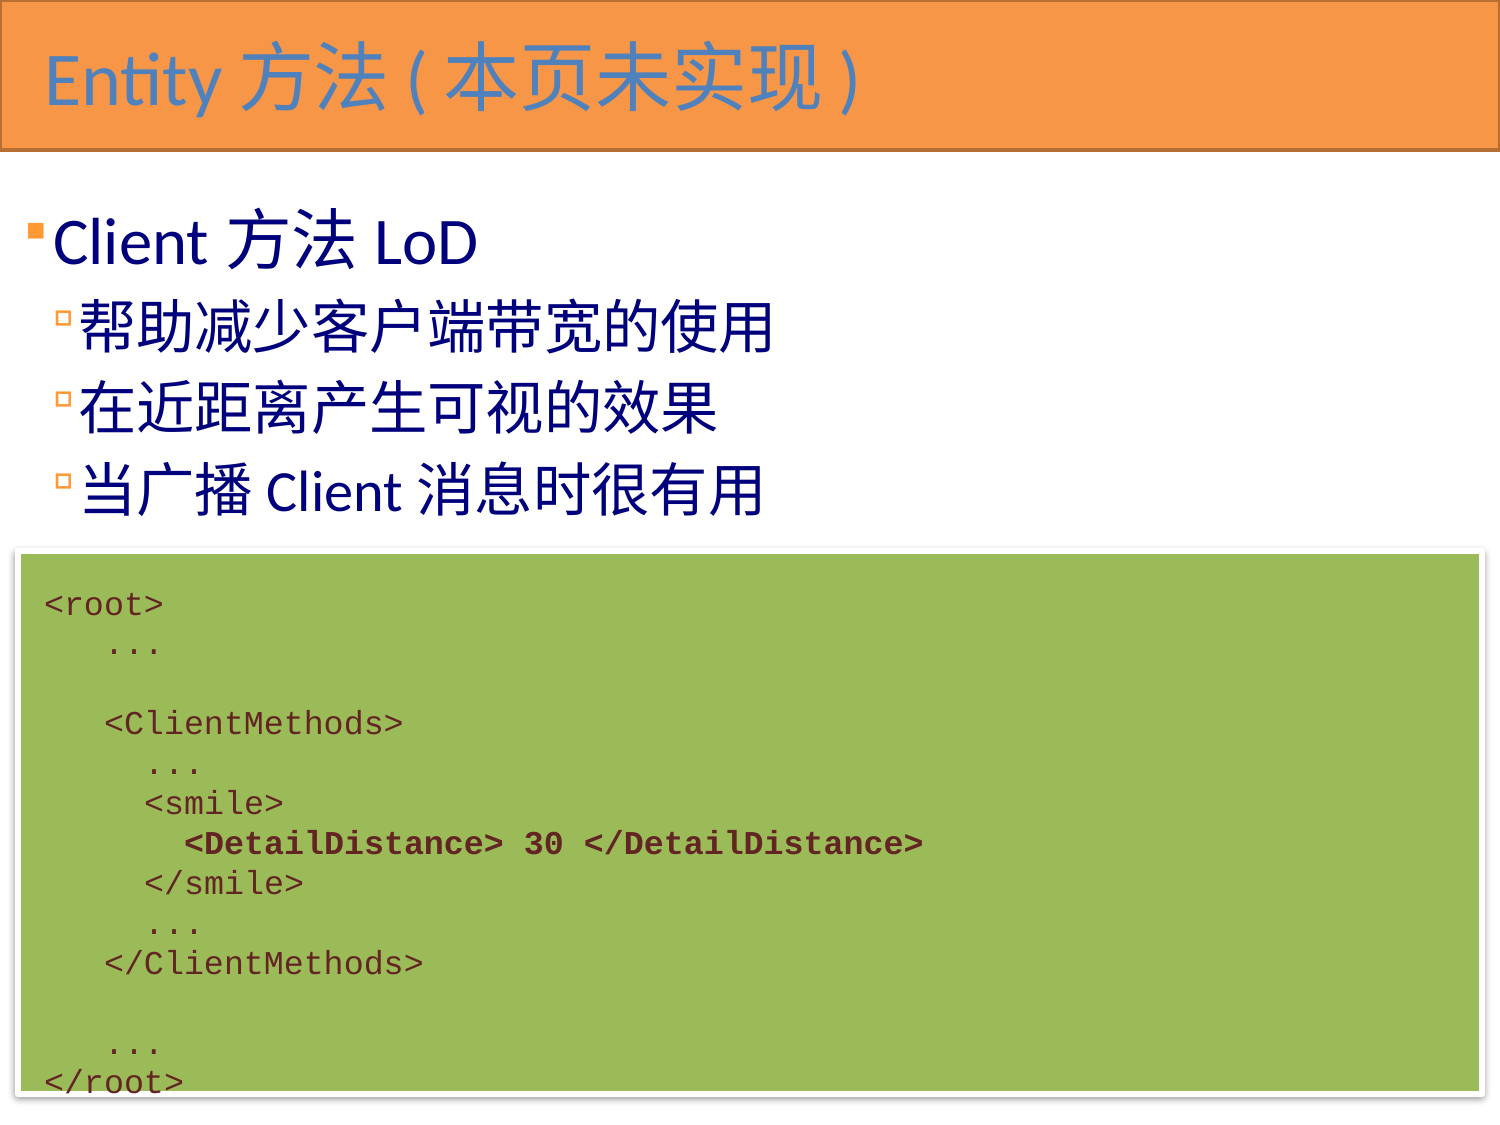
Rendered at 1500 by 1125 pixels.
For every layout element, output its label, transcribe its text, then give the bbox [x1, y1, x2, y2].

text_box [15, 548, 1485, 1097]
text_box [0, 0, 1500, 152]
text_box Client方法LoD 帮助减少客户端带宽的使用 在近距离产生可视的效果 当广播Client消息时很有用 [14, 196, 1500, 563]
text_box <root> ... <ClientMethods> ... <smile> <DetailDistance> 30 </DetailDistance> </smile> ... </ClientMethods> ... </root> [29, 574, 1483, 1125]
title Entity方法(本页未实现) [29, 21, 1483, 129]
